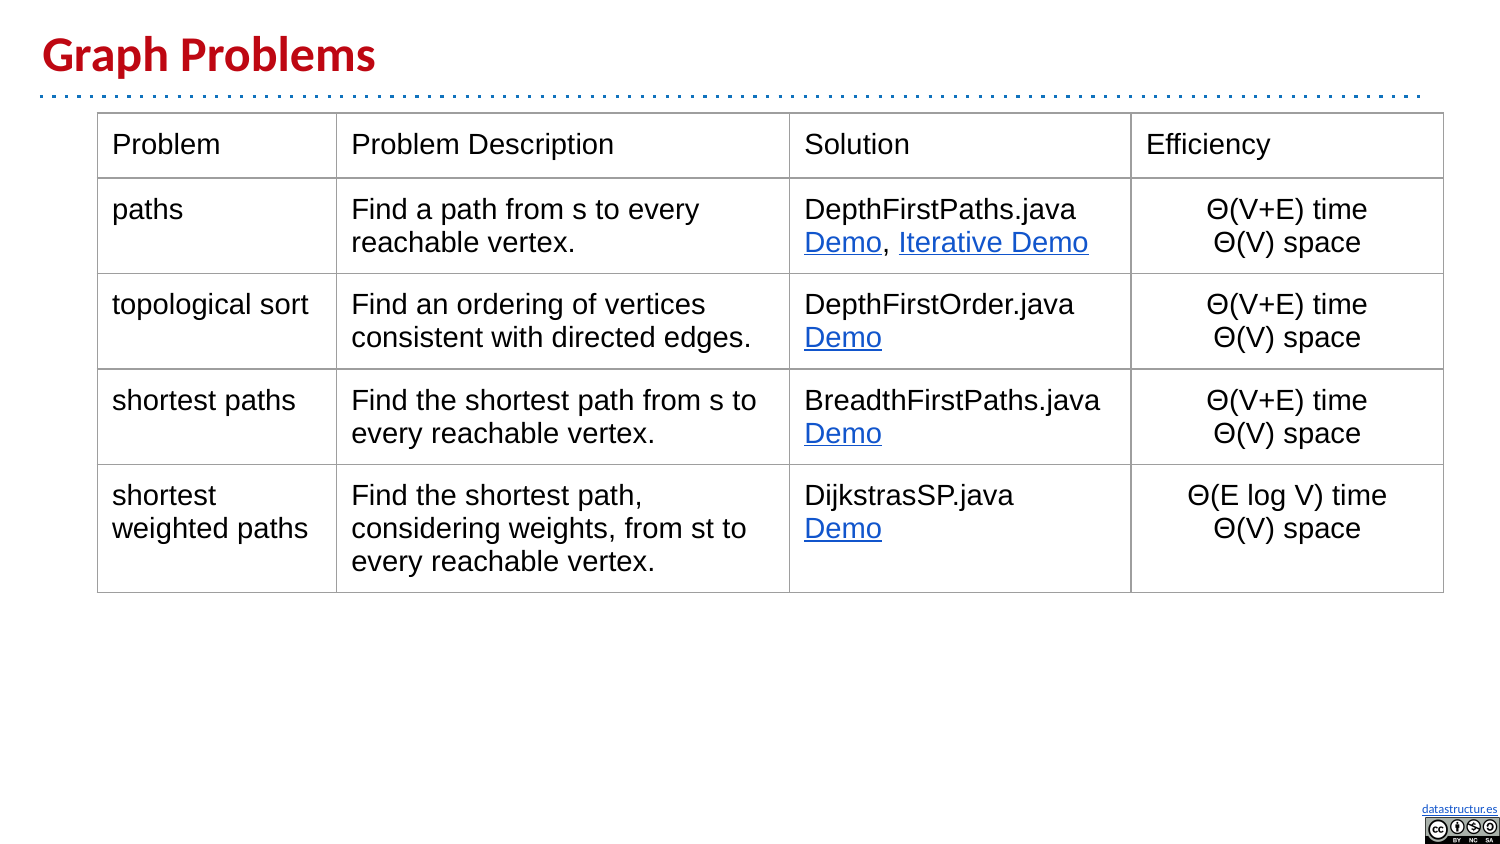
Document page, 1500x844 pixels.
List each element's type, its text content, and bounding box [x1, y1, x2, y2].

table_cell Find the shortest path, considering weights, from st to every reachable vertex. [337, 465, 789, 592]
table_header Problem [98, 114, 336, 177]
table_cell Find an ordering of vertices consistent with directed edges. [337, 274, 789, 368]
table_cell Θ(V+E) time Θ(V) space [1132, 179, 1443, 273]
table_header Problem Description [337, 114, 789, 177]
table_cell DijkstrasSP.java Demo [790, 465, 1130, 592]
table_cell Θ(E log V) time Θ(V) space [1132, 465, 1443, 592]
table_cell paths [98, 179, 336, 273]
table_cell DepthFirstPaths.java Demo, Iterative Demo [790, 179, 1130, 273]
table_cell Θ(V+E) time Θ(V) space [1132, 274, 1443, 368]
table_cell Θ(V+E) time Θ(V) space [1132, 370, 1443, 464]
table_cell DepthFirstOrder.java Demo [790, 274, 1130, 368]
table_cell shortest paths [98, 370, 336, 464]
table_cell Find the shortest path from s to every reachable vertex. [337, 370, 789, 464]
title Graph Problems [27, 15, 1378, 97]
table_cell BreadthFirstPaths.java Demo [790, 370, 1130, 464]
table_header Solution [790, 114, 1130, 177]
table_cell topological sort [98, 274, 336, 368]
table_header Efficiency [1132, 114, 1443, 177]
table_cell Find a path from s to every reachable vertex. [337, 179, 789, 273]
picture [1425, 817, 1500, 844]
table_cell shortest weighted paths [98, 465, 336, 592]
